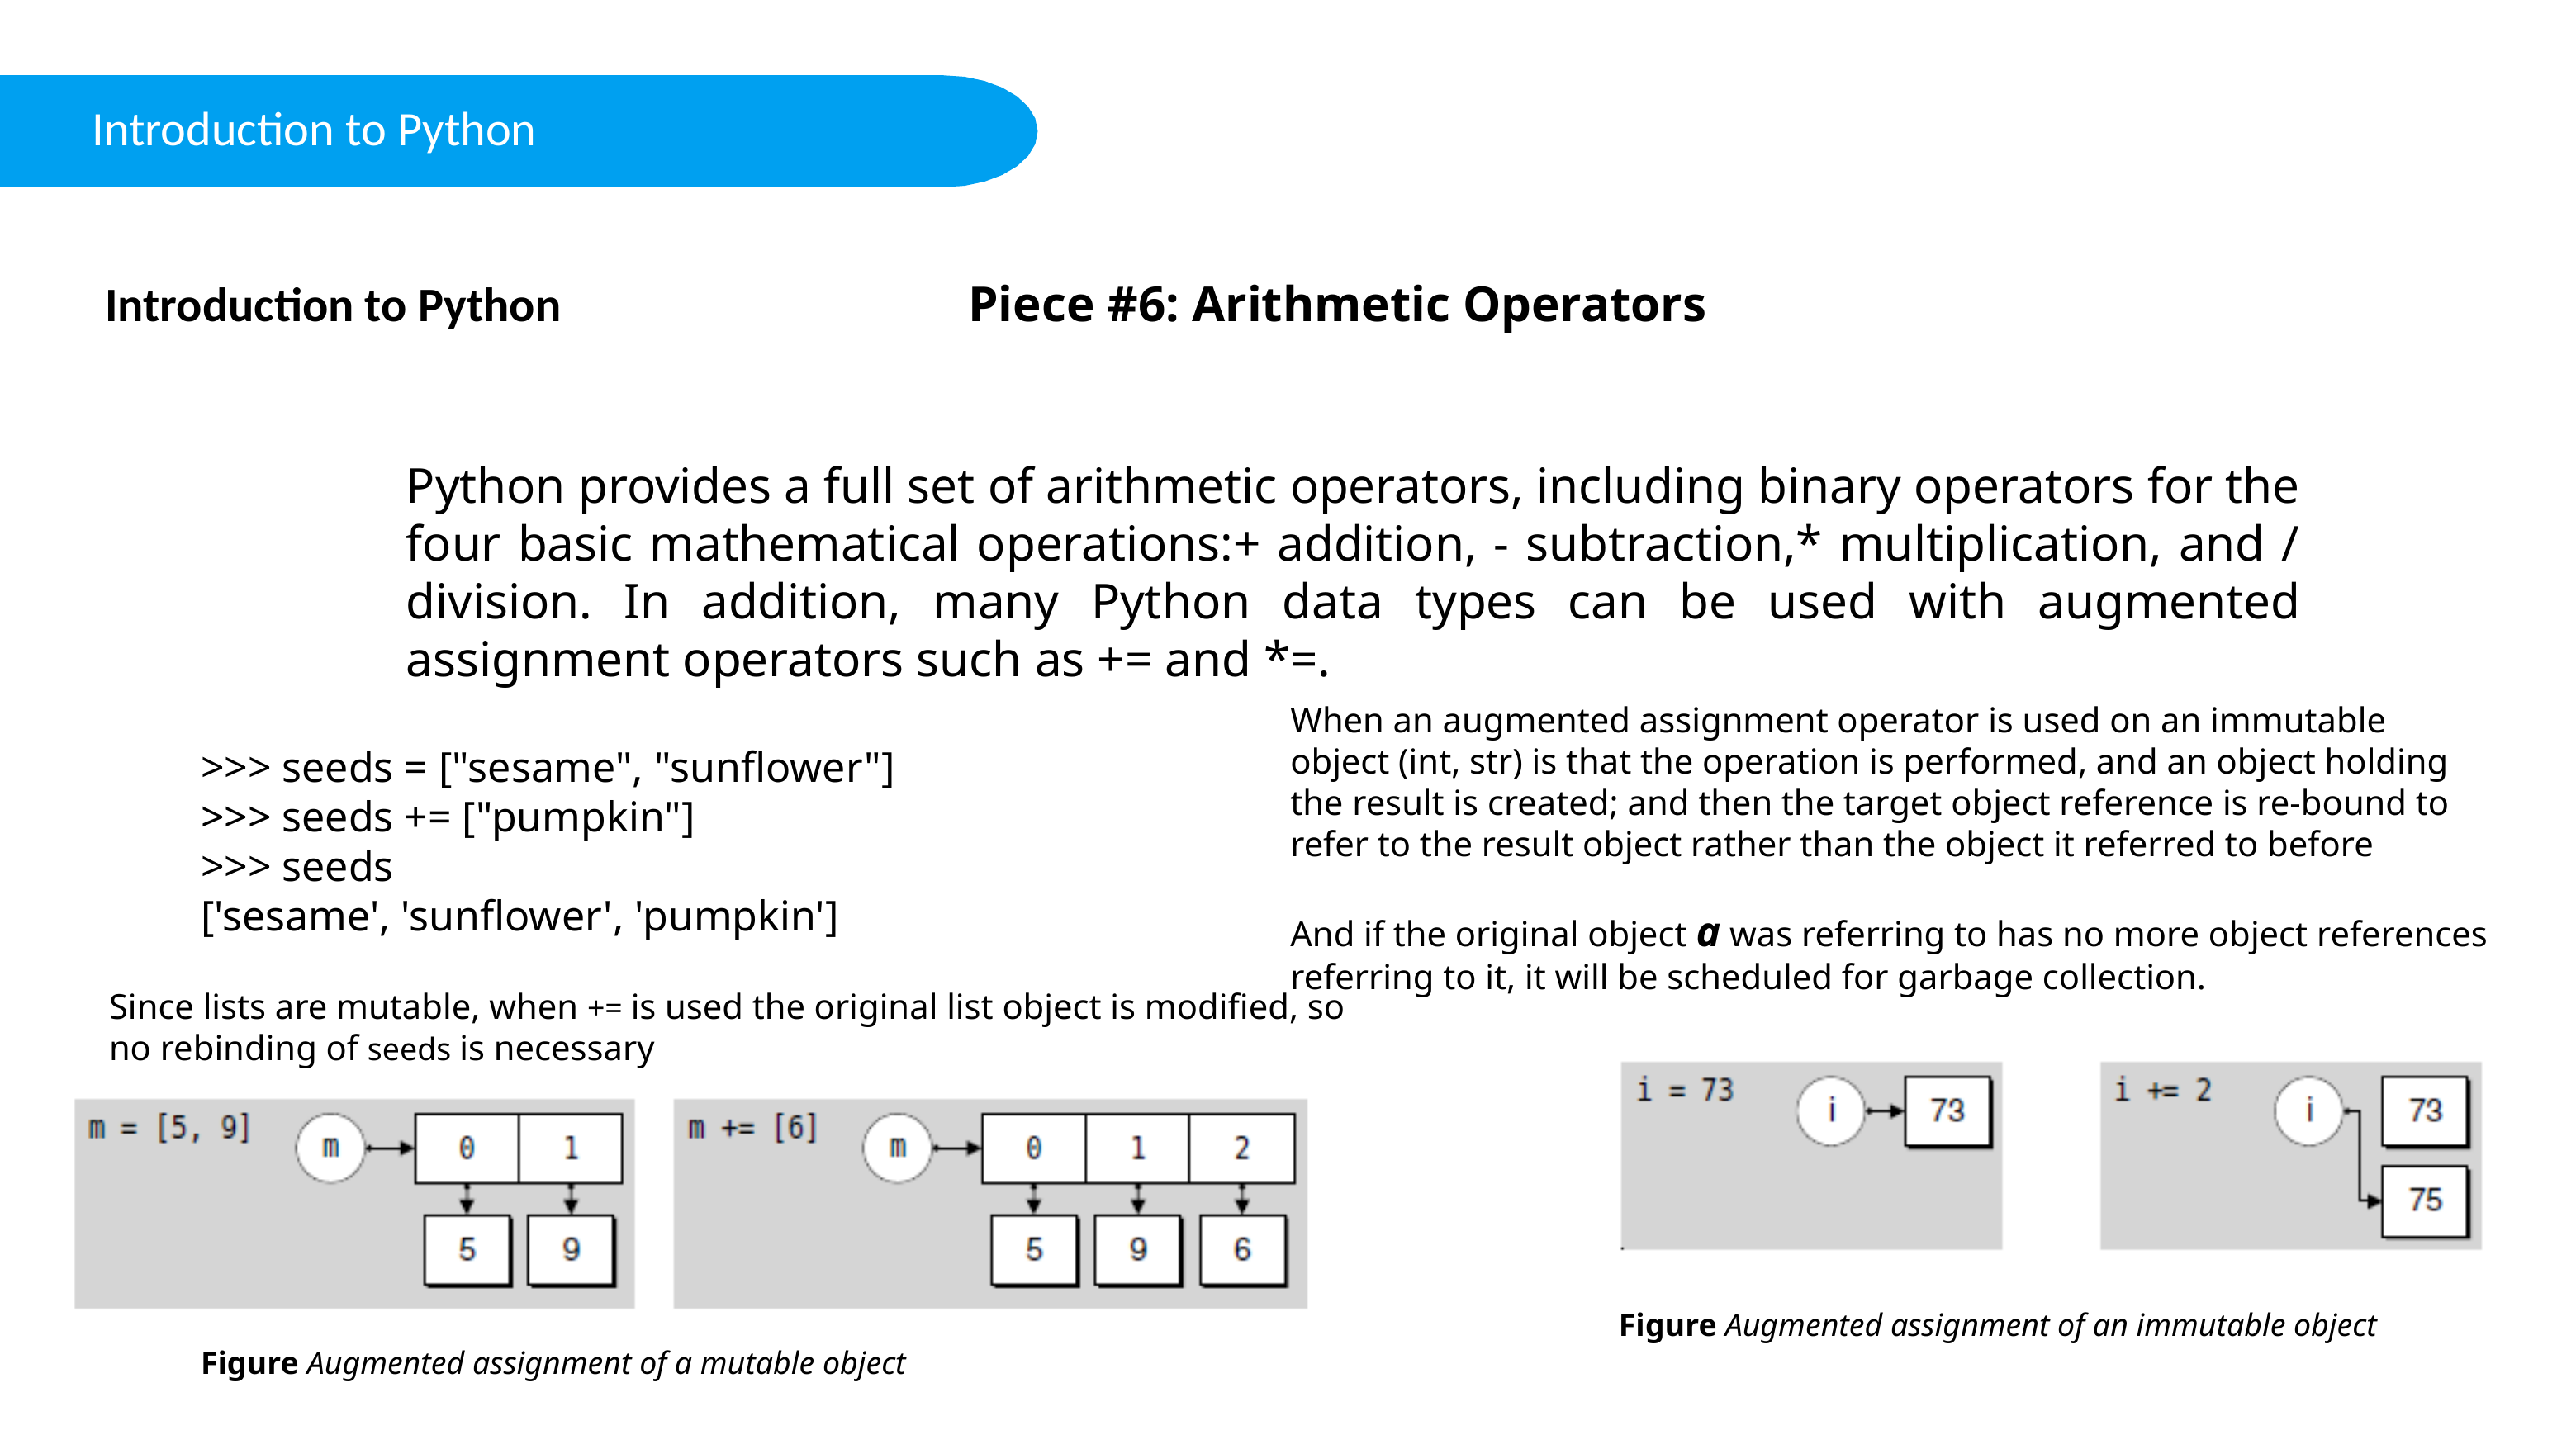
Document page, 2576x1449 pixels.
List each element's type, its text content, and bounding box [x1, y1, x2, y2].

picture [36, 1079, 1338, 1333]
text_box Introduction to Python [93, 267, 574, 338]
text_box Since lists are mutable, when += is used the original list object is modified, so no rebinding of seeds is necessary [97, 978, 1385, 1074]
text_box >>> seeds = ["sesame", "sunflower"] >>> seeds += ["pumpkin"] >>> seeds ['sesame', 'sunflower', 'pumpkin'] [188, 735, 1477, 946]
text_box Python provides a full set of arithmetic operators, including binary operators for the four basic mathematical operations:+ addition, - subtraction,* multiplication, and / division. In addition, many Python data types can be used with augmented assignment operators such as += and *=. [394, 448, 2313, 693]
text_box When an augmented assignment operator is used on an immutable object (int, str) is that the operation is performed, and an object holding the result is created; and then the target object reference is re-bound to refer to the result object rather than the object it referred to before And if the original object a was referring to has no more object references referring to it, it will be scheduled for garbage collection. [1278, 692, 2503, 1002]
picture [1611, 1054, 2510, 1276]
text_box Figure Augmented assignment of a mutable object [188, 1337, 919, 1387]
text_box [0, 75, 1028, 187]
text_box Piece #6: Arithmetic Operators [956, 267, 1719, 338]
text_box Figure Augmented assignment of an immutable object [1606, 1299, 2390, 1349]
text_box Introduction to Python [90, 96, 1392, 156]
